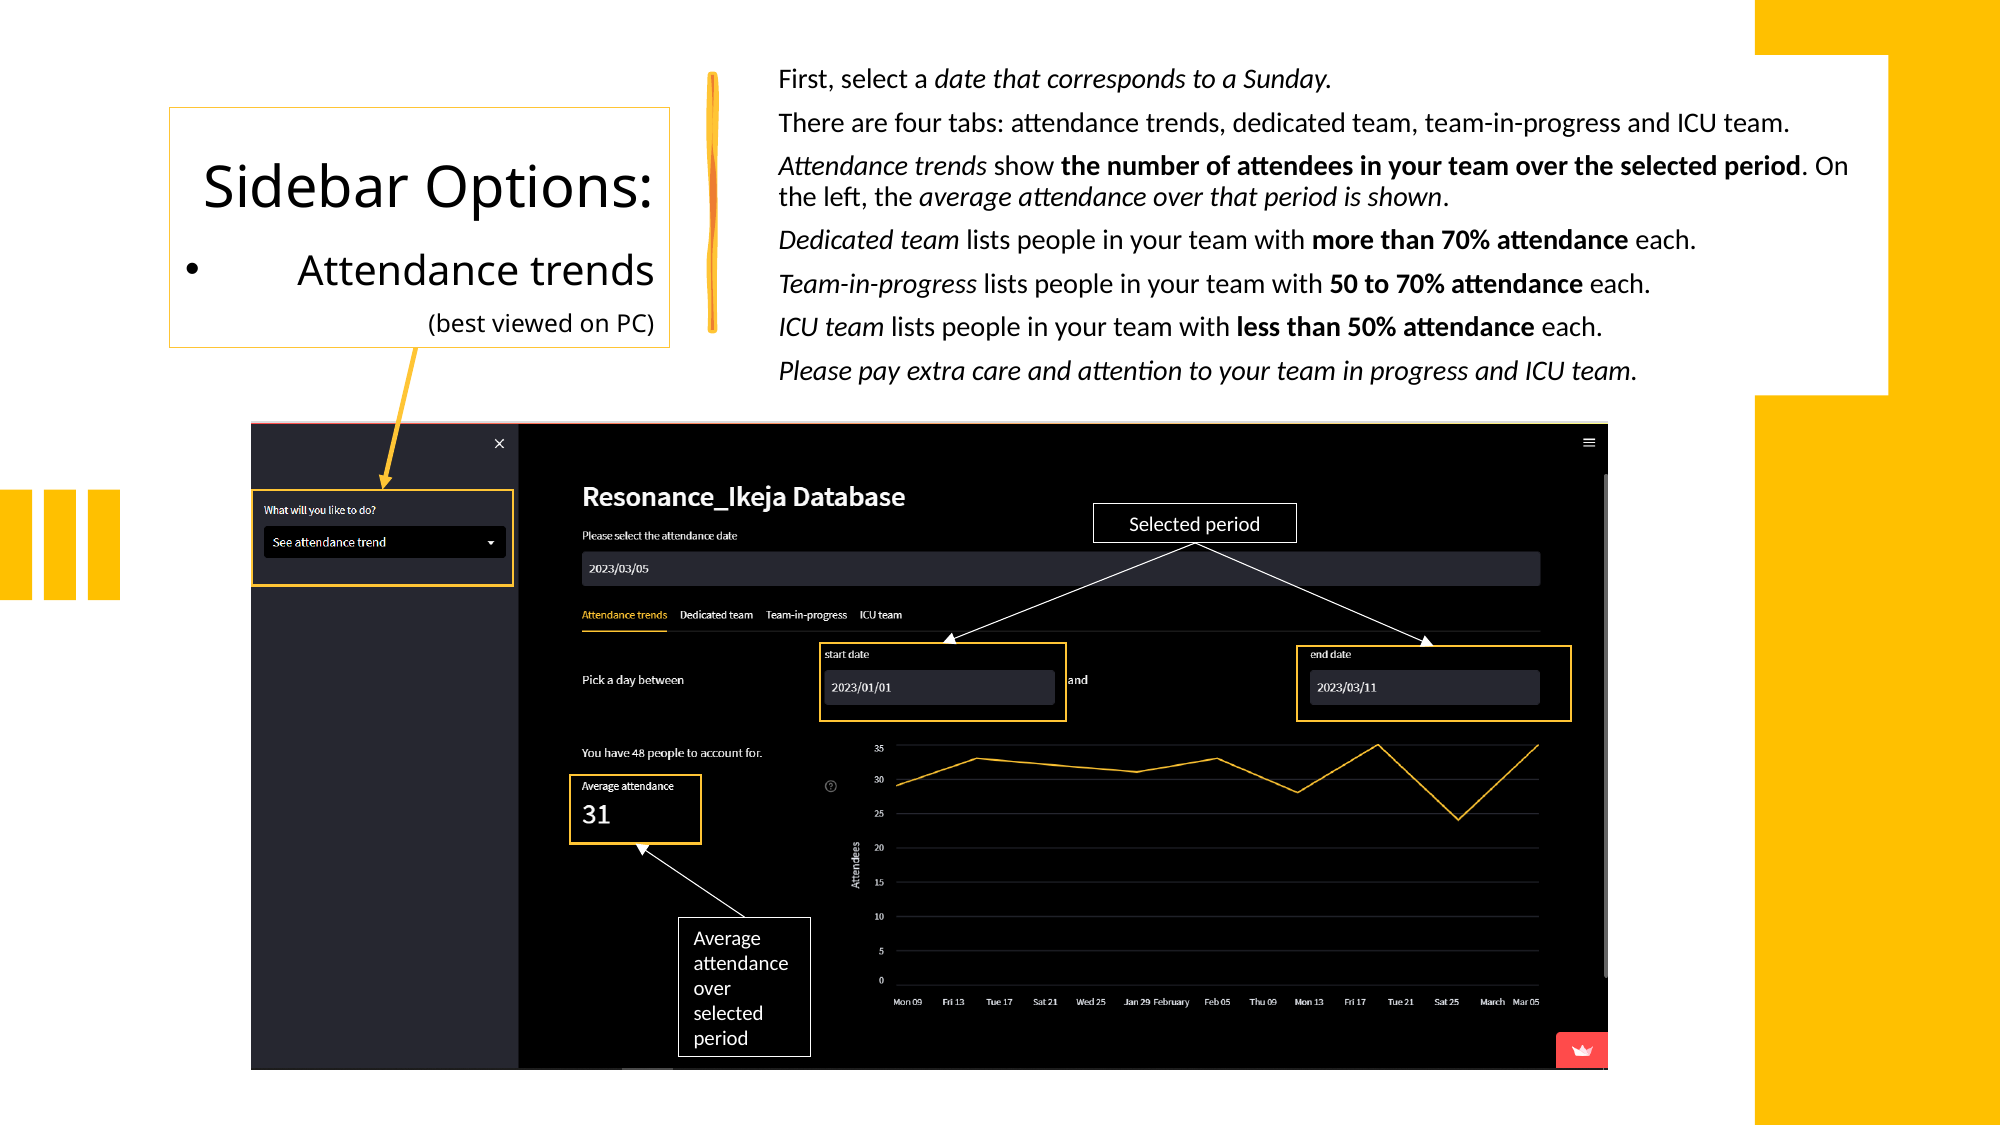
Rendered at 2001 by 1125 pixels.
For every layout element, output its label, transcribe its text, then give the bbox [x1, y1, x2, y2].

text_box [0, 489, 120, 601]
text_box Sidebar Options: Attendance trends (best viewed on PC) [171, 109, 668, 346]
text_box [382, 347, 416, 490]
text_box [942, 544, 1195, 643]
text_box [708, 73, 717, 331]
text_box [1754, 0, 2000, 1125]
picture [251, 421, 1608, 1070]
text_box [635, 843, 745, 918]
text_box [0, 0, 1754, 1125]
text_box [1195, 544, 1434, 646]
text_box First, select a date that corresponds to a Sunday. There are four tabs: attendance trends, dedicated team, team-in-progress and ICU team. Attendance trends show the number of attendees in your team over the selected period. On the left, the average attendance over that period is shown. Dedicated team lists people in your team with more than 70% attendance each. Team-in-progress lists people in your team with 50 to 70% attendance each. ICU team lists people in your team with less than 50% attendance each. Please pay extra care and attention to your team in progress and ICU team. [763, 55, 1889, 396]
